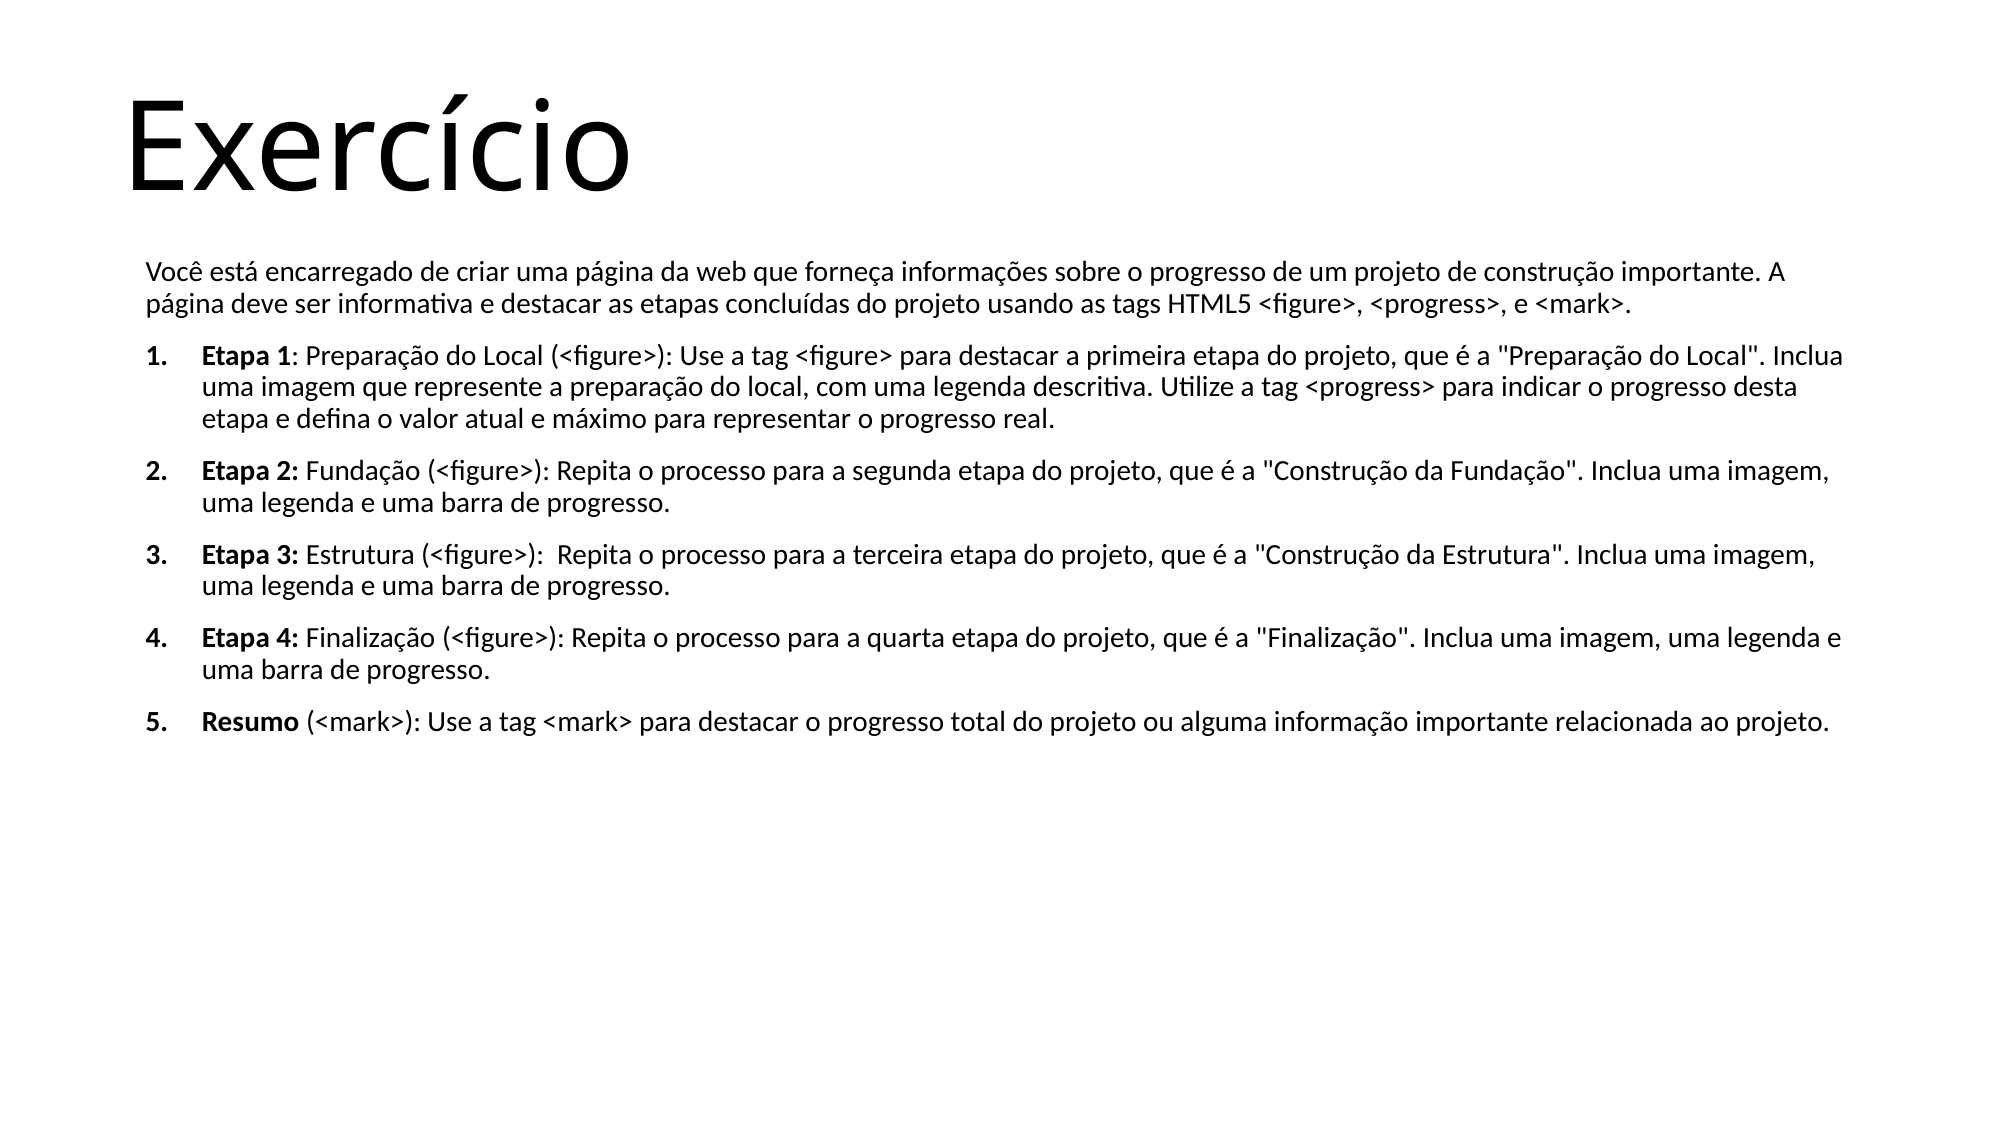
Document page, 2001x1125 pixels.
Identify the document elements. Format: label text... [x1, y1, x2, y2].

title Exercício [106, 66, 1205, 225]
subtitle Você está encarregado de criar uma página da web que forneça informações sobre o progresso de um projeto de construção importante. A página deve ser informativa e destacar as etapas concluídas do projeto usando as tags HTML5 <figure>, <progress>, e <mark>. Etapa 1: Preparação do Local (<figure>): Use a tag <figure> para destacar a primeira etapa do projeto, que é a "Preparação do Local". Inclua uma imagem que represente a preparação do local, com uma legenda descritiva. Utilize a tag <progress> para indicar o progresso desta etapa e defina o valor atual e máximo para representar o progresso real. Etapa 2: Fundação (<figure>): Repita o processo para a segunda etapa do projeto, que é a "Construção da Fundação". Inclua uma imagem, uma legenda e uma barra de progresso. Etapa 3: Estrutura (<figure>): Repita o processo para a terceira etapa do projeto, que é a "Construção da Estrutura". Inclua uma imagem, uma legenda e uma barra de progresso. Etapa 4: Finalização (<figure>): Repita o processo para a quarta etapa do projeto, que é a "Finalização". Inclua uma imagem, uma legenda e uma barra de progresso. Resumo (<mark>): Use a tag <mark> para destacar o progresso total do projeto ou alguma informação importante relacionada ao projeto. [130, 249, 1864, 1011]
